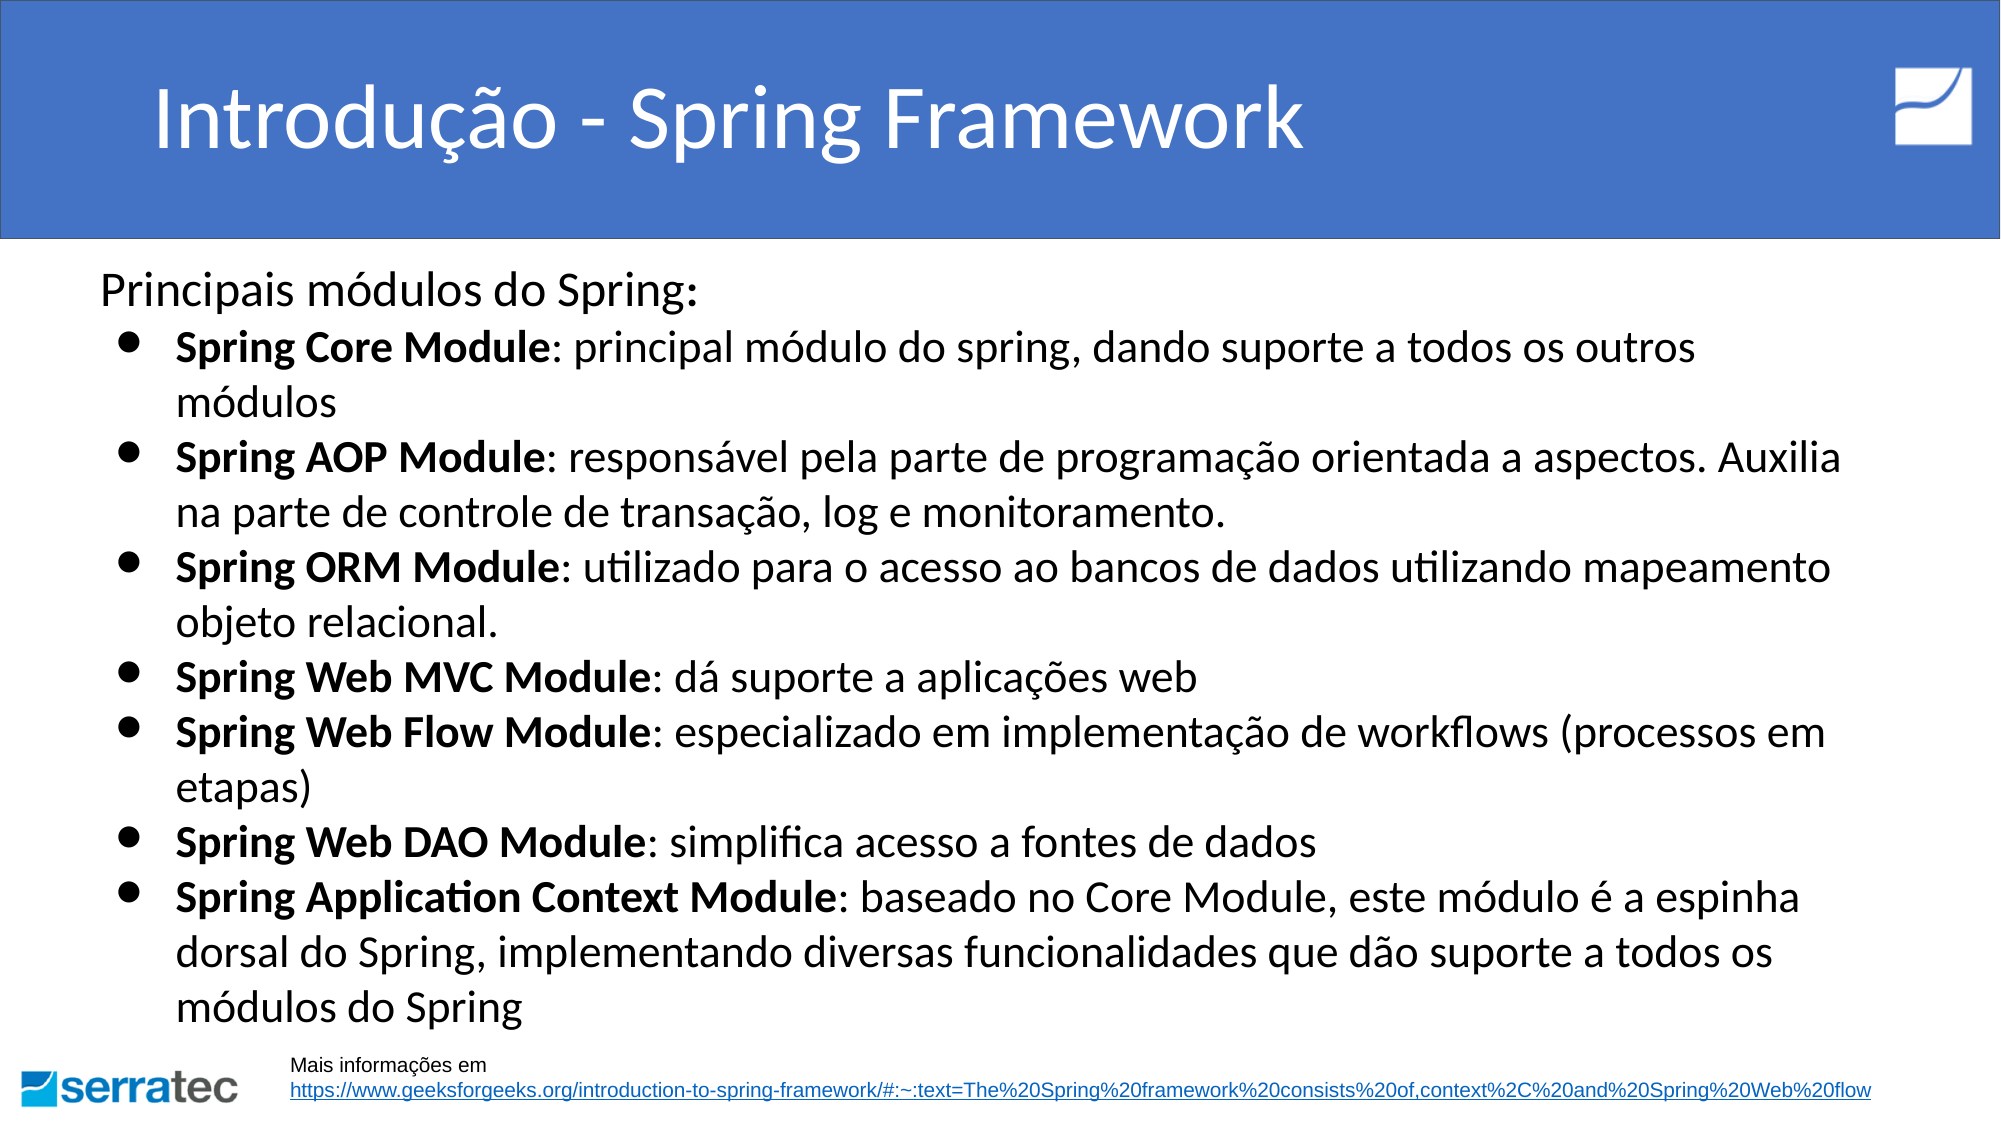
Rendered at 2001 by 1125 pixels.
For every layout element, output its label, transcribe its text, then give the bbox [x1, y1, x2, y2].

picture [1895, 65, 1976, 148]
title Introdução - Spring Framework [137, 9, 1863, 228]
text_box Principais módulos do Spring: Spring Core Module: principal módulo do spring, dando suporte a todos os outros módulos Spring AOP Module: responsável pela parte de programação orientada a aspectos. Auxilia na parte de controle de transação, log e monitoramento. Spring ORM Module: utilizado para o acesso ao bancos de dados utilizando mapeamento objeto relacional. Spring Web MVC Module: dá suporte a aplicações web Spring Web Flow Module: especializado em implementação de workflows (processos em etapas) Spring Web DAO Module: simplifica acesso a fontes de dados Spring Application Context Module: baseado no Core Module, este módulo é a espinha dorsal do Spring, implementando diversas funcionalidades que dão suporte a todos os módulos do Spring [85, 241, 1865, 1047]
picture [14, 1064, 247, 1113]
text_box Mais informações em https://www.geeksforgeeks.org/introduction-to-spring-framework/#:~:text=The%20Spring%20framework%20consists%20of,context%2C%20and%20Spring%20Web%20flow [275, 1036, 1958, 1117]
